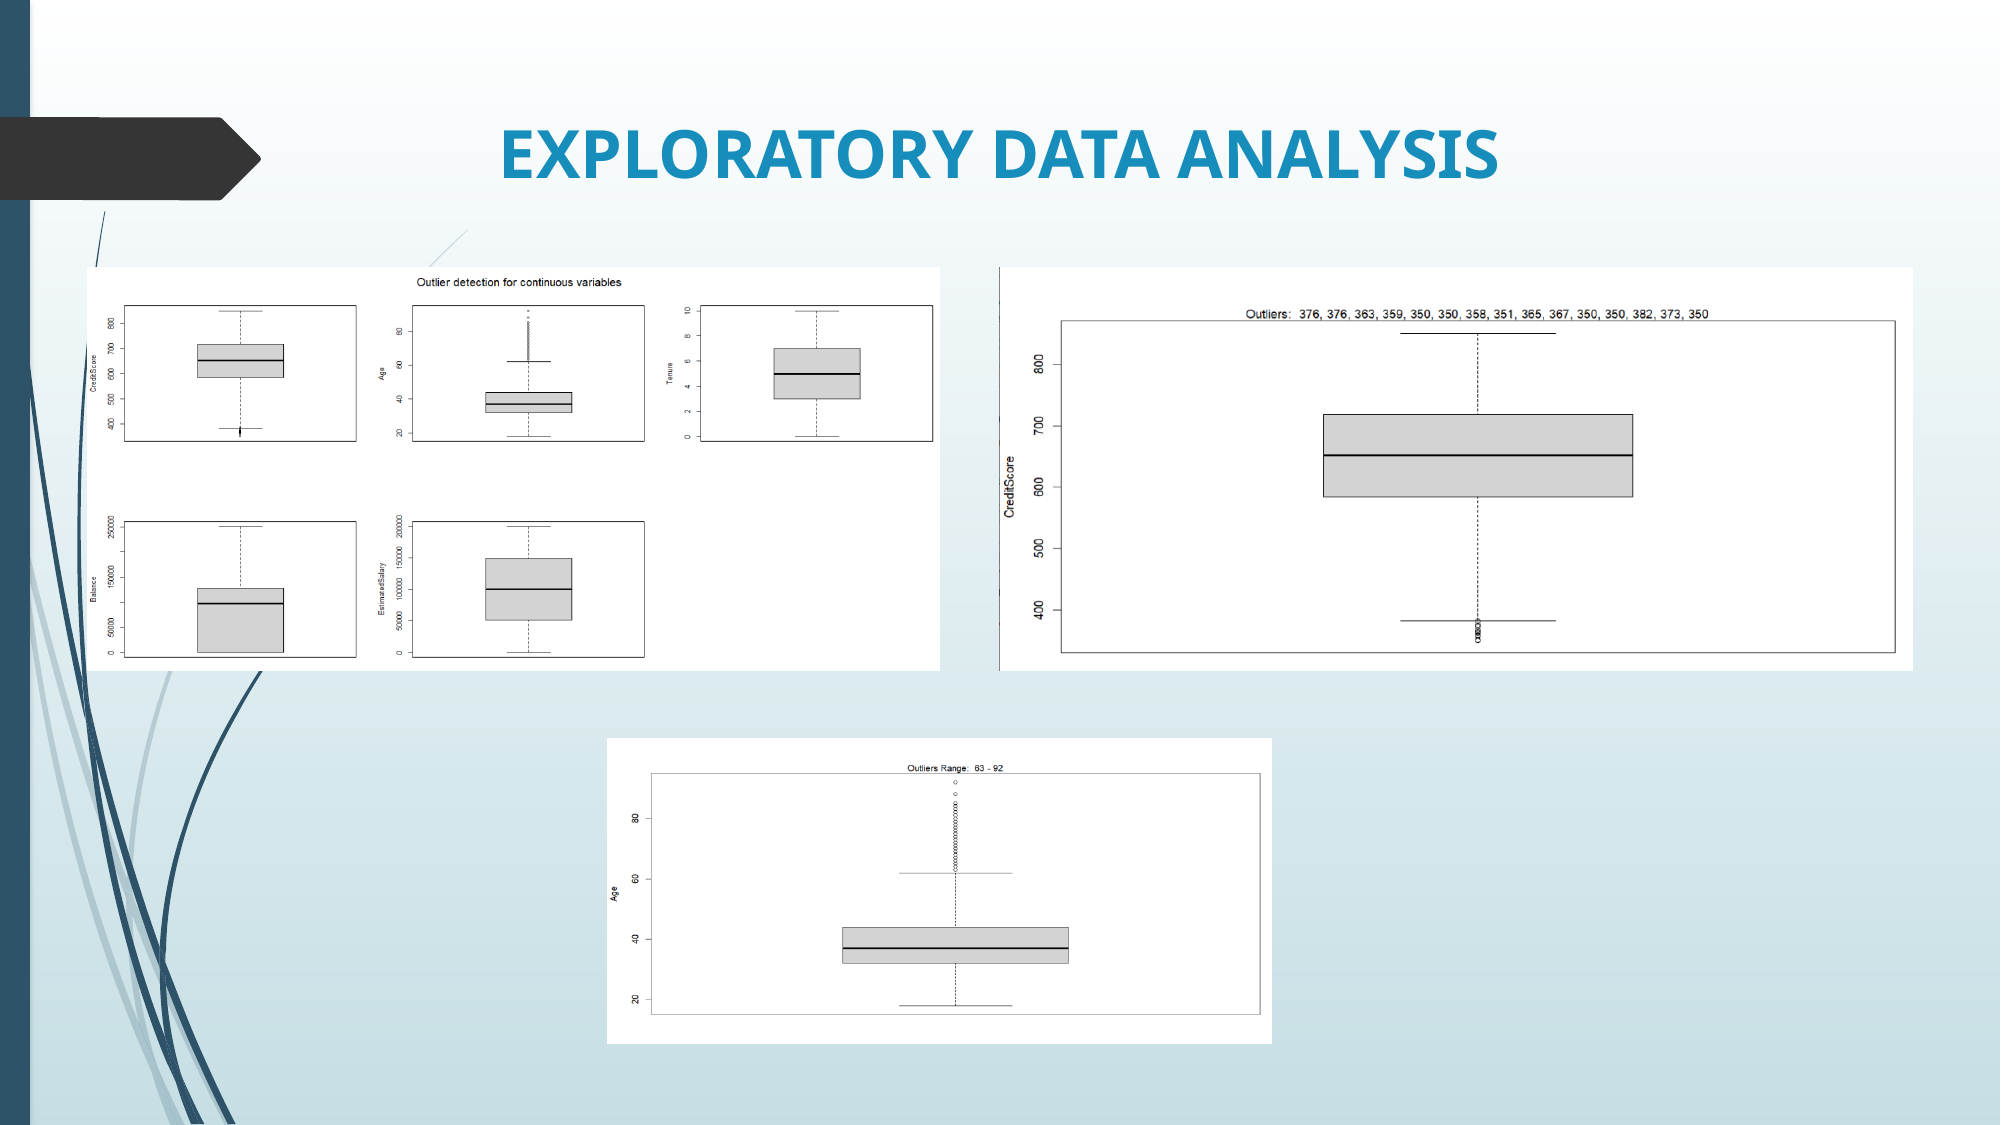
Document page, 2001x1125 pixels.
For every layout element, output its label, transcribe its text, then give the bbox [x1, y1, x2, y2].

picture [607, 737, 1272, 1045]
title EXPLORATORY DATA ANALYSIS [149, 23, 1851, 286]
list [86, 267, 940, 672]
picture [999, 267, 1914, 672]
